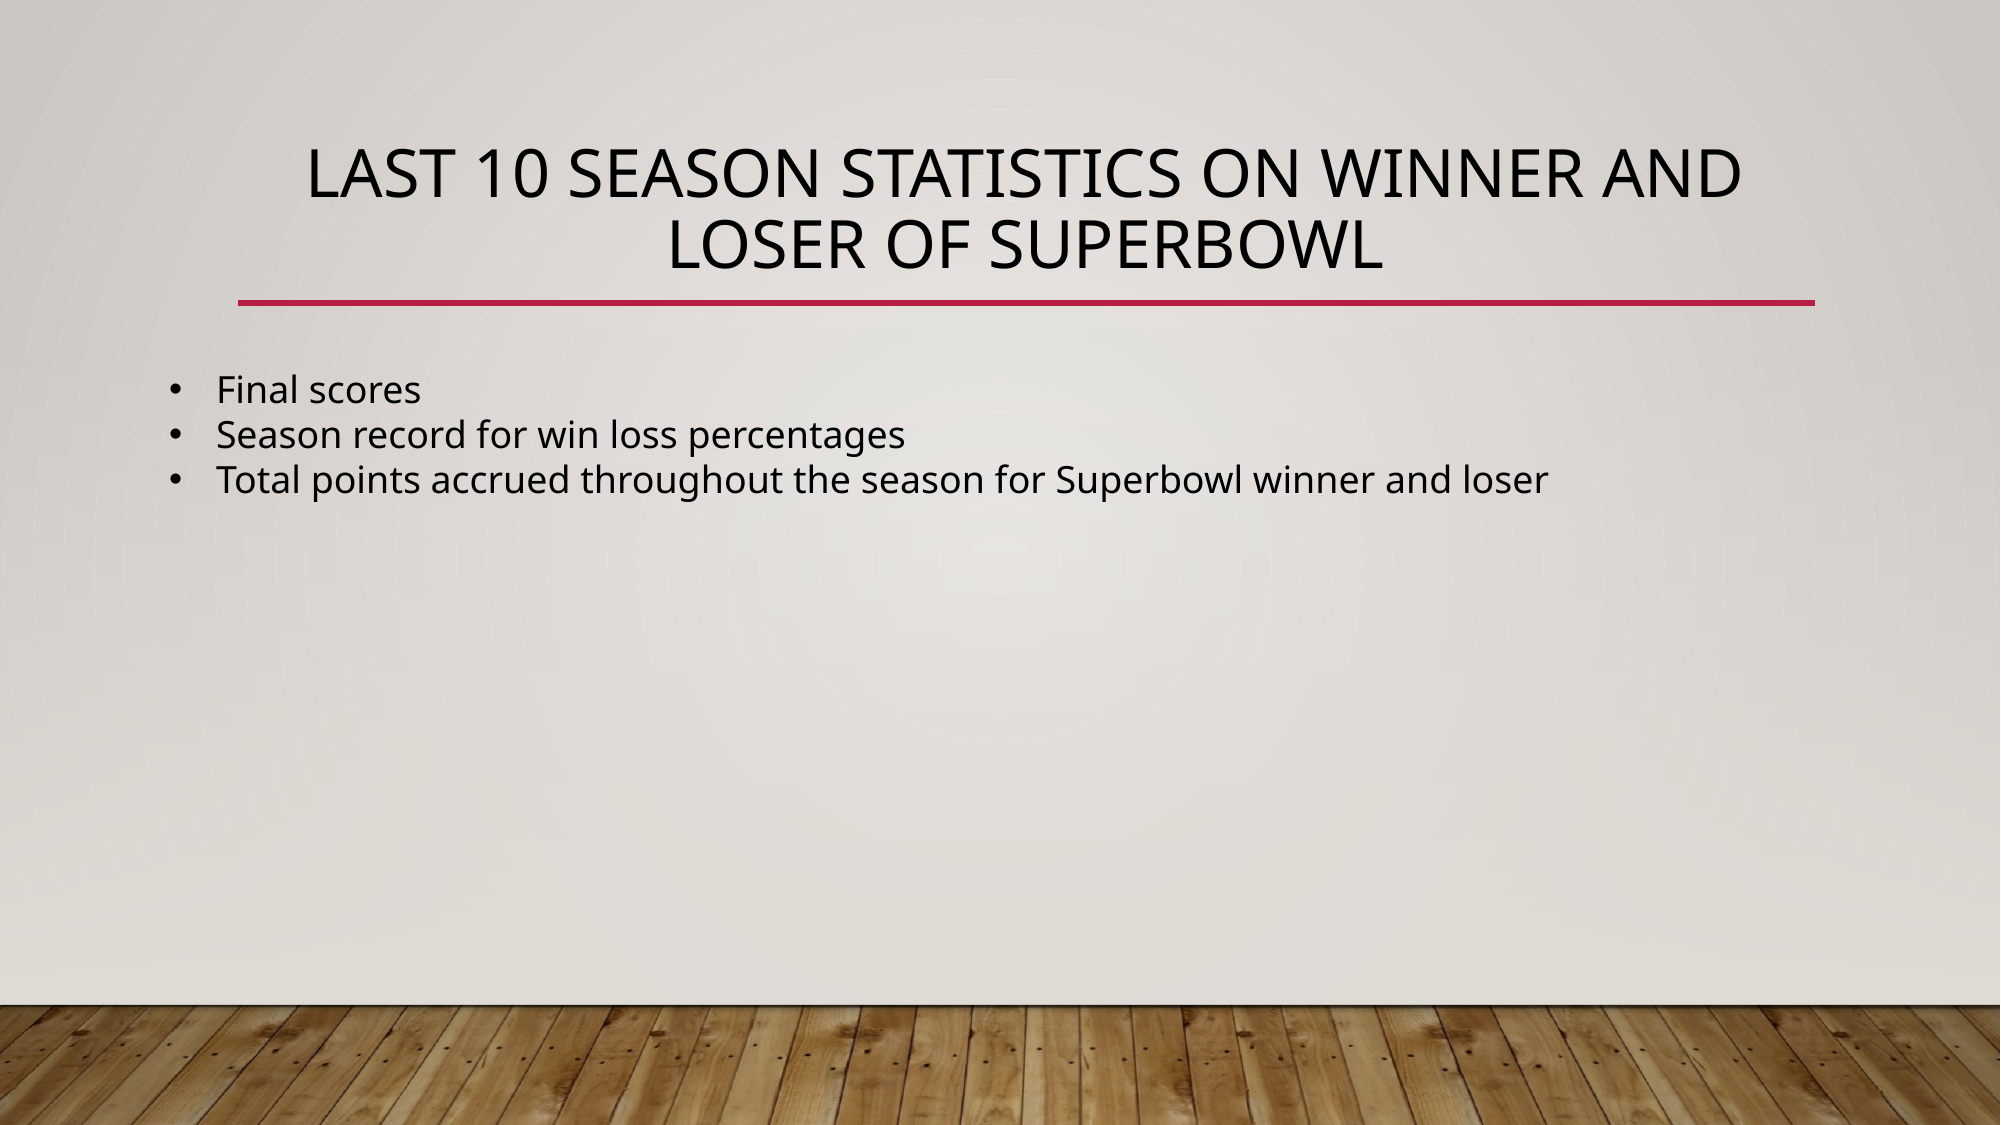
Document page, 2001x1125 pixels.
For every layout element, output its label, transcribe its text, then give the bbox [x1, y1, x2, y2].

picture [0, 1005, 2000, 1125]
text_box Final scores Season record for win loss percentages Total points accrued throughout the season for Superbowl winner and loser [154, 358, 1576, 509]
title Last 10 season Statistics on winner and loser of Superbowl [237, 132, 1814, 306]
